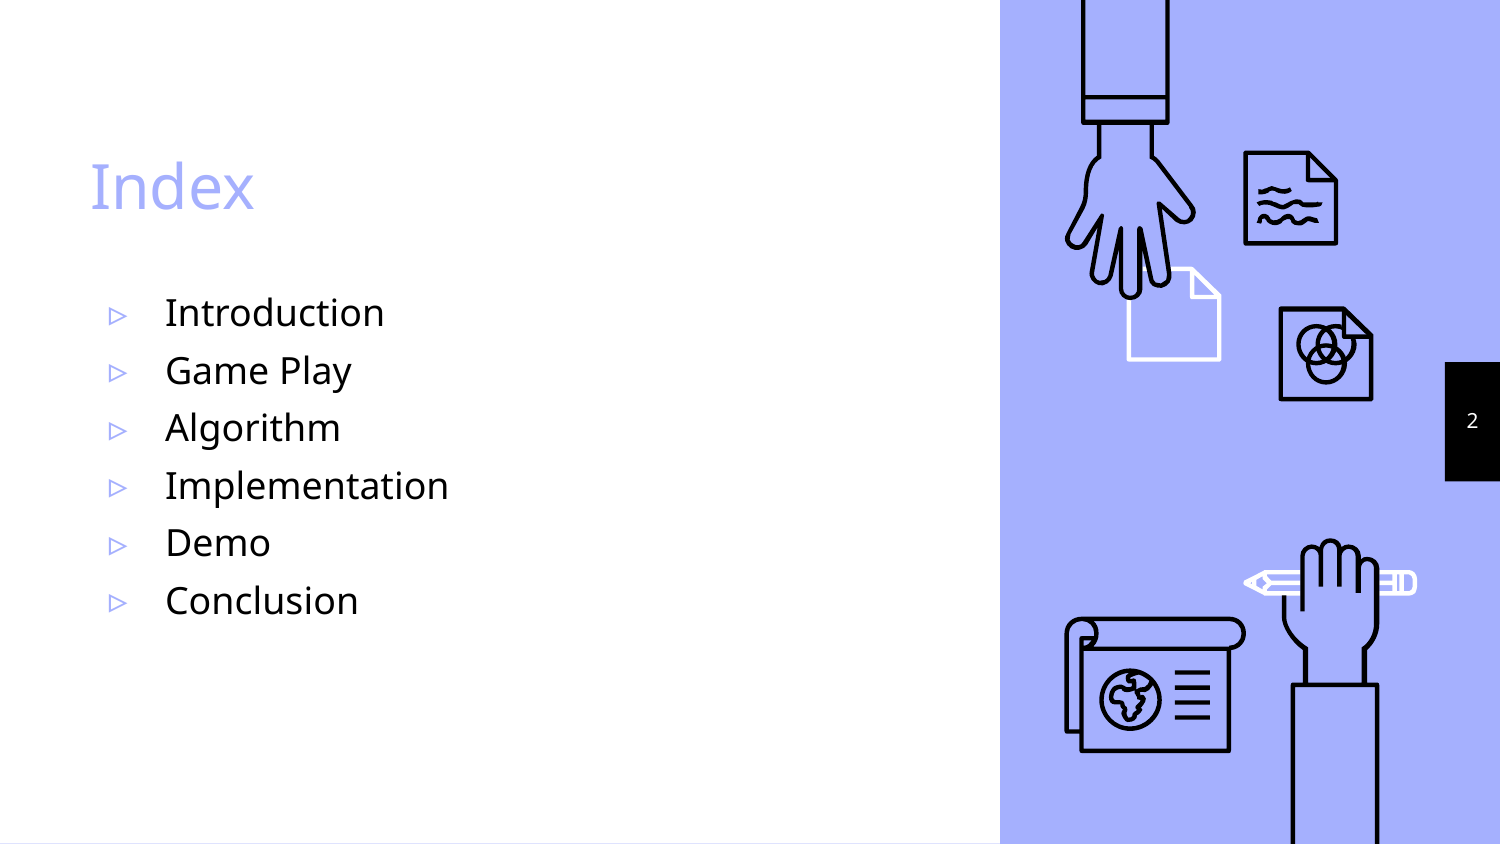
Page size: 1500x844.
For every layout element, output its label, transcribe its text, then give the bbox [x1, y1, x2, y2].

title Index [75, 96, 918, 237]
slide_number 2 [1444, 362, 1500, 482]
list Introduction Game Play Algorithm Implementation Demo Conclusion [75, 274, 584, 792]
